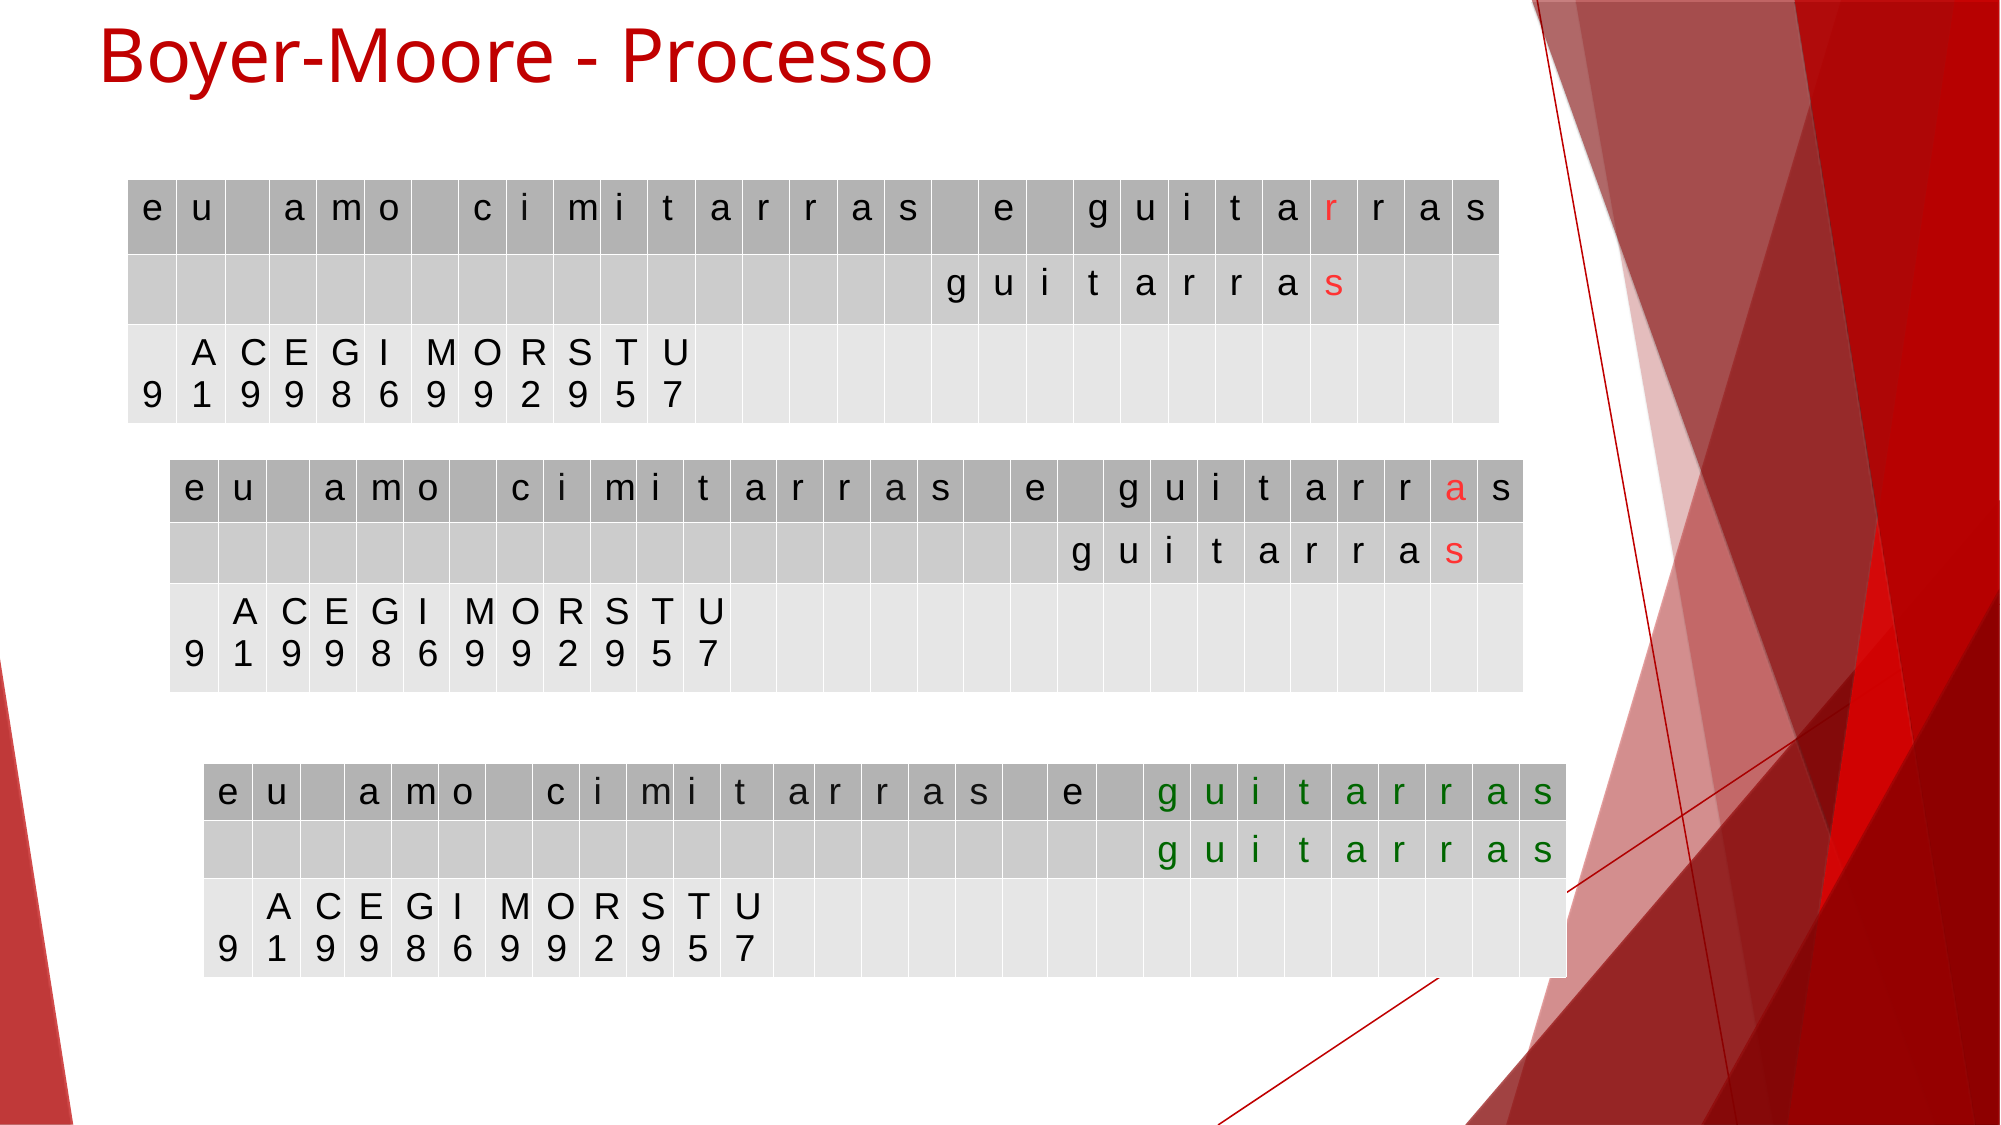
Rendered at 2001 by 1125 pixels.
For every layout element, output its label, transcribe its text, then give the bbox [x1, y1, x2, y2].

table_cell [774, 879, 814, 977]
table_cell G8 [392, 879, 438, 977]
table_cell [909, 821, 955, 878]
table_cell [674, 821, 720, 878]
table_cell O9 [459, 325, 506, 423]
table_header r [1358, 180, 1404, 254]
table_header u [1151, 460, 1197, 522]
table_header [932, 180, 978, 254]
table_cell a [1385, 523, 1430, 583]
table_cell [204, 821, 252, 878]
table_cell [956, 879, 1002, 977]
table_cell R2 [544, 584, 590, 692]
table_header r [790, 180, 837, 254]
table_cell [731, 523, 776, 583]
table_header r [815, 764, 861, 820]
table_cell C9 [226, 325, 269, 423]
table_cell C9 [301, 879, 344, 977]
table_cell S9 [554, 325, 600, 423]
table_cell U7 [684, 584, 730, 692]
table_cell [1198, 584, 1244, 692]
table_header r [862, 764, 908, 820]
table_header m [317, 180, 364, 254]
table_header i [580, 764, 626, 820]
table_header [301, 764, 344, 820]
table_header m [554, 180, 600, 254]
table_cell [507, 255, 553, 324]
table_header r [777, 460, 823, 522]
table_cell G8 [357, 584, 403, 692]
table_header [486, 764, 532, 820]
table_header u [253, 764, 300, 820]
table_header i [1198, 460, 1244, 522]
table_header u [1191, 764, 1237, 820]
table_header o [404, 460, 449, 522]
table_cell [1048, 821, 1096, 878]
table_cell [591, 523, 636, 583]
table_header i [637, 460, 683, 522]
table_cell r [1291, 523, 1337, 583]
table_cell s [1431, 523, 1477, 583]
table_header g [1104, 460, 1150, 522]
table_cell [790, 325, 837, 423]
table_cell [774, 821, 814, 878]
table_header g [1074, 180, 1120, 254]
table_header s [1478, 460, 1523, 522]
table_cell [1431, 584, 1477, 692]
table_cell [345, 821, 391, 878]
table_header r [1426, 764, 1472, 820]
table_cell E9 [310, 584, 356, 692]
table_header m [591, 460, 636, 522]
table_header e [1048, 764, 1096, 820]
table_cell [824, 584, 870, 692]
table_cell G8 [317, 325, 364, 423]
table_cell t [1074, 255, 1120, 324]
table_cell [1003, 879, 1047, 977]
table_cell r [1379, 821, 1425, 878]
table_cell [392, 821, 438, 878]
table_cell [177, 255, 225, 324]
table_header s [956, 764, 1002, 820]
table_header c [533, 764, 579, 820]
table_cell [439, 821, 485, 878]
table_cell [918, 584, 963, 692]
table_cell [533, 821, 579, 878]
table_cell [301, 821, 344, 878]
table_header [412, 180, 458, 254]
table_cell a [1332, 821, 1378, 878]
table_header o [439, 764, 485, 820]
table_cell a [1263, 255, 1310, 324]
table_header [1027, 180, 1073, 254]
table_header t [1216, 180, 1262, 254]
table_header a [345, 764, 391, 820]
table_cell u [979, 255, 1026, 324]
table_header i [1238, 764, 1284, 820]
table_header e [170, 460, 218, 522]
table_cell U7 [721, 879, 773, 977]
table_cell I6 [365, 325, 411, 423]
table_cell E9 [270, 325, 316, 423]
table_cell [1104, 584, 1150, 692]
table_header i [1169, 180, 1215, 254]
table_cell [862, 821, 908, 878]
table_cell M9 [486, 879, 532, 977]
table_cell [450, 523, 496, 583]
table_cell [824, 523, 870, 583]
table_cell [1426, 879, 1472, 977]
table_header r [1338, 460, 1384, 522]
table_header r [1379, 764, 1425, 820]
table_header a [774, 764, 814, 820]
table_cell u [1191, 821, 1237, 878]
table_cell [790, 255, 837, 324]
table_header a [1473, 764, 1519, 820]
table_cell [731, 584, 776, 692]
table_header [226, 180, 269, 254]
table_cell t [1285, 821, 1331, 878]
table_cell [1191, 879, 1237, 977]
table_cell M9 [450, 584, 496, 692]
table_cell [486, 821, 532, 878]
table_cell [1216, 325, 1262, 423]
table_cell [544, 523, 590, 583]
table_header e [128, 180, 176, 254]
table_cell a [1121, 255, 1168, 324]
table_header i [507, 180, 553, 254]
table_cell [979, 325, 1026, 423]
table_header r [1311, 180, 1357, 254]
table_cell [1520, 879, 1566, 977]
table_header a [270, 180, 316, 254]
table_cell r [1426, 821, 1472, 878]
table_cell [1169, 325, 1215, 423]
table_cell [862, 879, 908, 977]
table_cell [871, 523, 917, 583]
table_cell u [1104, 523, 1150, 583]
table_cell A1 [219, 584, 266, 692]
table_header a [1263, 180, 1310, 254]
table_cell [696, 325, 742, 423]
table_cell [412, 255, 458, 324]
table_cell a [1473, 821, 1519, 878]
table_cell A1 [177, 325, 225, 423]
table_header r [743, 180, 789, 254]
table_cell 9 [170, 584, 218, 692]
table_cell 9 [128, 325, 176, 423]
table_header o [365, 180, 411, 254]
table_cell [1048, 879, 1096, 977]
table_header a [310, 460, 356, 522]
table_cell [1245, 584, 1290, 692]
table_cell [721, 821, 773, 878]
table_cell [404, 523, 449, 583]
table_header m [357, 460, 403, 522]
table_cell i [1151, 523, 1197, 583]
table_cell S9 [591, 584, 636, 692]
table_cell T5 [637, 584, 683, 692]
table_header [1003, 764, 1047, 820]
table_cell [580, 821, 626, 878]
table_header m [392, 764, 438, 820]
table_cell [1338, 584, 1384, 692]
table_cell r [1169, 255, 1215, 324]
table_cell [357, 523, 403, 583]
table_cell I6 [404, 584, 449, 692]
table_cell r [1338, 523, 1384, 583]
table_cell [1478, 584, 1523, 692]
table_cell U7 [648, 325, 695, 423]
table_header s [918, 460, 963, 522]
table_cell [1144, 879, 1190, 977]
table_cell [743, 325, 789, 423]
table_cell [777, 584, 823, 692]
table_cell [932, 325, 978, 423]
table_header a [1431, 460, 1477, 522]
table_header g [1144, 764, 1190, 820]
table_cell [815, 821, 861, 878]
table_header u [219, 460, 266, 522]
table_cell R2 [580, 879, 626, 977]
table_cell [1385, 584, 1430, 692]
table_cell [253, 821, 300, 878]
table_cell [497, 523, 543, 583]
table_cell [956, 821, 1002, 878]
table_header a [1291, 460, 1337, 522]
table_cell A1 [253, 879, 300, 977]
table_cell [1405, 325, 1452, 423]
table_header s [885, 180, 931, 254]
table_header u [1121, 180, 1168, 254]
table_cell O9 [497, 584, 543, 692]
table_header [450, 460, 496, 522]
table_header i [674, 764, 720, 820]
table_cell C9 [267, 584, 309, 692]
table_cell [128, 255, 176, 324]
table_header c [497, 460, 543, 522]
table_cell [1478, 523, 1523, 583]
table_header c [459, 180, 506, 254]
table_header s [1453, 180, 1499, 254]
table_cell [1332, 879, 1378, 977]
table_cell [964, 584, 1010, 692]
table_cell a [1245, 523, 1290, 583]
table_cell I6 [439, 879, 485, 977]
table_cell [637, 523, 683, 583]
table_cell [1238, 879, 1284, 977]
table_cell T5 [601, 325, 647, 423]
text_box Boyer-Moore - Processo [82, 0, 1493, 130]
table_header a [696, 180, 742, 254]
table_cell t [1198, 523, 1244, 583]
table_cell [459, 255, 506, 324]
table_cell [964, 523, 1010, 583]
table_cell g [932, 255, 978, 324]
table_cell [909, 879, 955, 977]
table_cell [219, 523, 266, 583]
table_cell [885, 325, 931, 423]
table_cell [1291, 584, 1337, 692]
table_cell O9 [533, 879, 579, 977]
table_header e [1011, 460, 1057, 522]
table_cell [1097, 879, 1143, 977]
table_cell g [1144, 821, 1190, 878]
table_cell [1151, 584, 1197, 692]
table_cell [1011, 584, 1057, 692]
table_cell [601, 255, 647, 324]
table_cell [310, 523, 356, 583]
table_header u [177, 180, 225, 254]
table_cell [648, 255, 695, 324]
table_cell [918, 523, 963, 583]
table_cell [365, 255, 411, 324]
table_cell [696, 255, 742, 324]
table_cell [554, 255, 600, 324]
table_cell [1453, 325, 1499, 423]
table_header t [721, 764, 773, 820]
table_header t [1285, 764, 1331, 820]
table_header m [627, 764, 673, 820]
table_header a [1332, 764, 1378, 820]
table_cell [317, 255, 364, 324]
table_cell s [1520, 821, 1566, 878]
table_cell [1453, 255, 1499, 324]
table_header i [544, 460, 590, 522]
table_cell [885, 255, 931, 324]
table_cell [1003, 821, 1047, 878]
table_cell [777, 523, 823, 583]
table_header a [871, 460, 917, 522]
table_header s [1520, 764, 1566, 820]
table_header [1097, 764, 1143, 820]
table_header r [824, 460, 870, 522]
table_cell M9 [412, 325, 458, 423]
table_cell [1473, 879, 1519, 977]
table_cell [1311, 325, 1357, 423]
table_cell [1263, 325, 1310, 423]
table_cell [226, 255, 269, 324]
table_cell [1027, 325, 1073, 423]
table_cell [684, 523, 730, 583]
table_cell S9 [627, 879, 673, 977]
table_header t [1245, 460, 1290, 522]
table_header r [1385, 460, 1430, 522]
table_cell [838, 255, 884, 324]
table_cell [627, 821, 673, 878]
table_header e [204, 764, 252, 820]
table_cell [743, 255, 789, 324]
table_cell g [1058, 523, 1103, 583]
table_cell [267, 523, 309, 583]
table_cell i [1238, 821, 1284, 878]
table_cell [1011, 523, 1057, 583]
table_cell [1379, 879, 1425, 977]
table_cell [1097, 821, 1143, 878]
table_header t [648, 180, 695, 254]
table_cell r [1216, 255, 1262, 324]
table_header i [601, 180, 647, 254]
table_cell [1358, 255, 1404, 324]
table_cell [1405, 255, 1452, 324]
table_cell E9 [345, 879, 391, 977]
table_header a [1405, 180, 1452, 254]
table_cell [838, 325, 884, 423]
table_cell [815, 879, 861, 977]
table_cell [1285, 879, 1331, 977]
table_header a [731, 460, 776, 522]
table_header [267, 460, 309, 522]
table_header t [684, 460, 730, 522]
table_cell i [1027, 255, 1073, 324]
table_header e [979, 180, 1026, 254]
table_cell [1358, 325, 1404, 423]
table_cell [1121, 325, 1168, 423]
table_cell R2 [507, 325, 553, 423]
table_header a [909, 764, 955, 820]
table_header [964, 460, 1010, 522]
table_cell [170, 523, 218, 583]
table_cell s [1311, 255, 1357, 324]
table_cell T5 [674, 879, 720, 977]
table_cell [871, 584, 917, 692]
table_header [1058, 460, 1103, 522]
table_cell [1074, 325, 1120, 423]
table_cell 9 [204, 879, 252, 977]
table_cell [270, 255, 316, 324]
table_cell [1058, 584, 1103, 692]
table_header a [838, 180, 884, 254]
